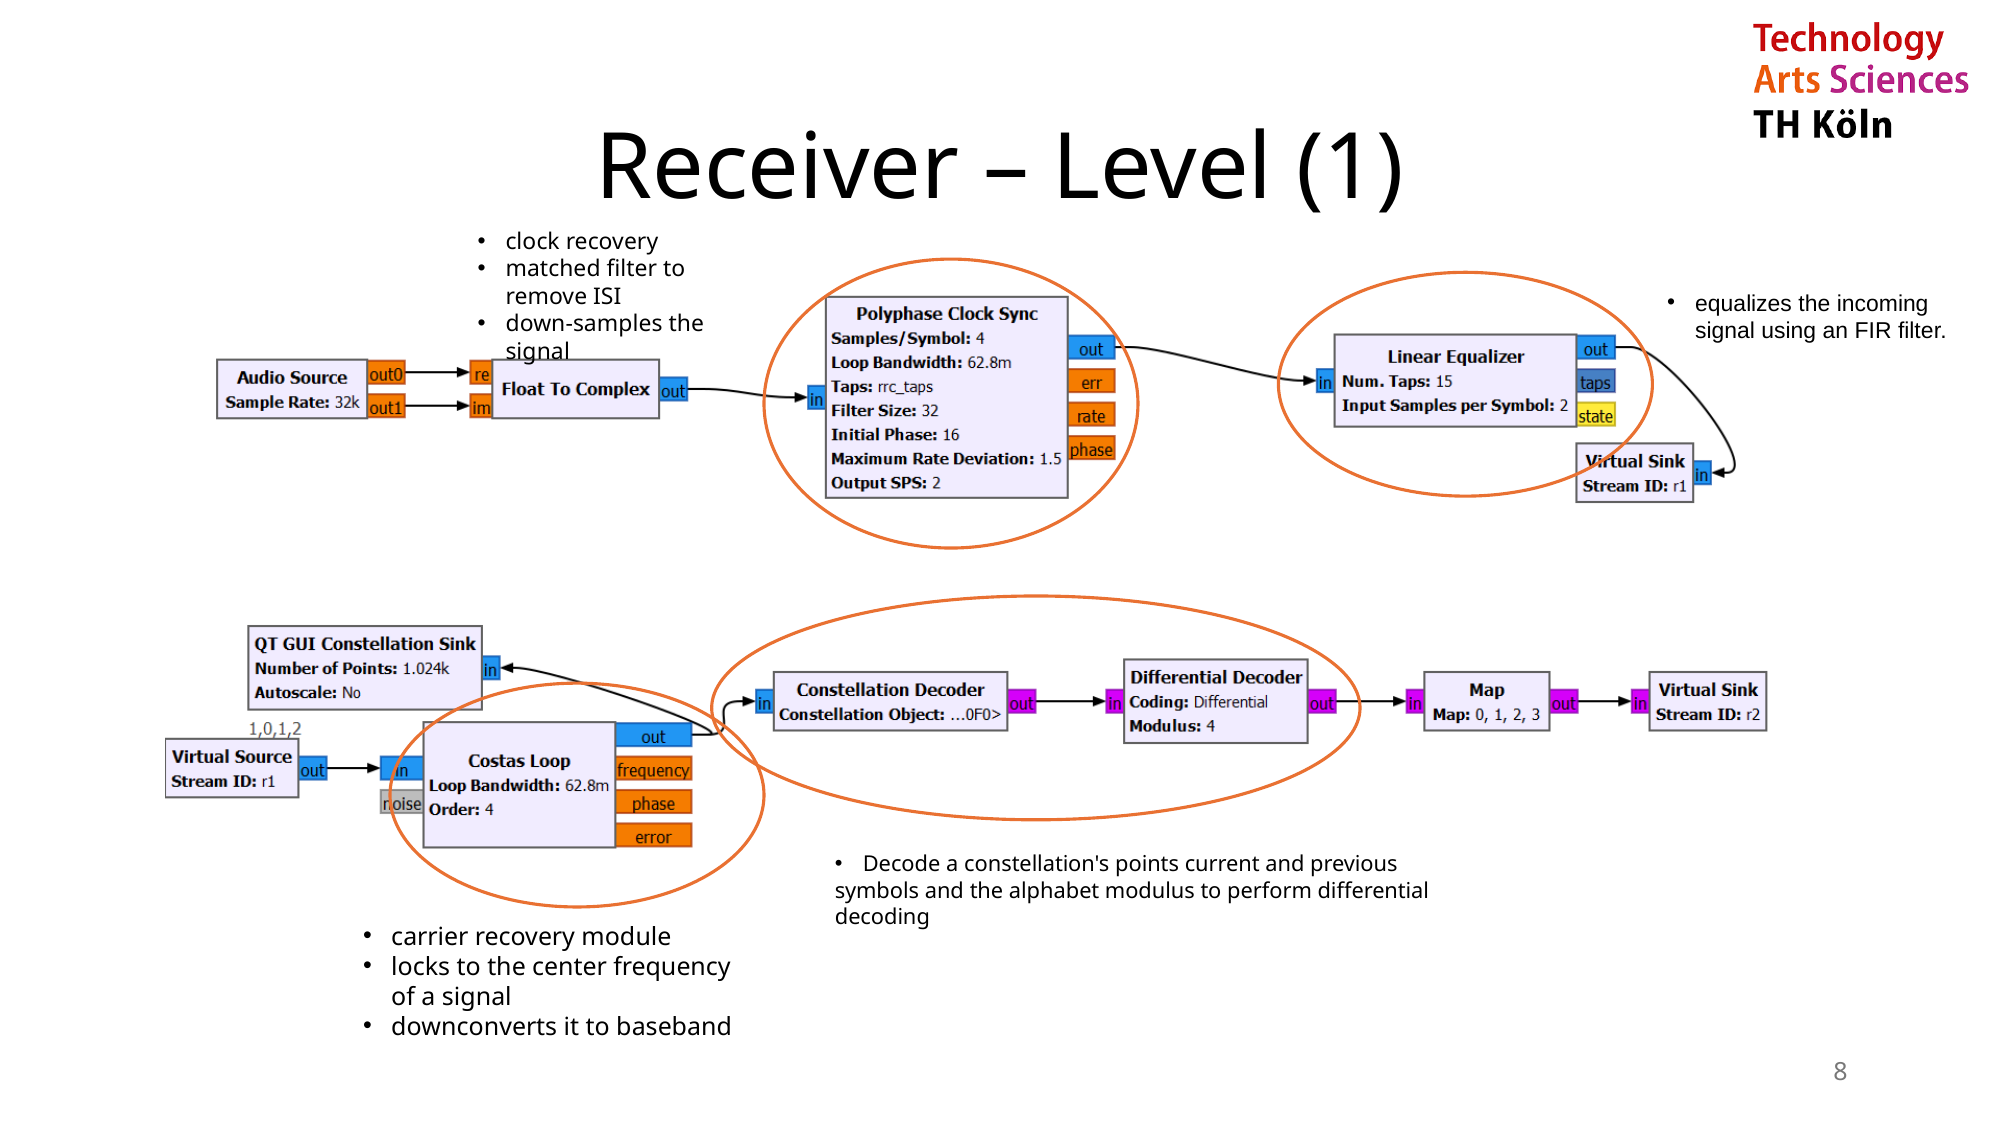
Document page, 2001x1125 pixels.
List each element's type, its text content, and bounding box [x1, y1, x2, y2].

text_box equalizes the incoming signal using an FIR filter. [1835, 281, 2000, 351]
text_box [1408, 270, 1523, 276]
title Receiver – Level (1) [137, 59, 1863, 278]
picture [165, 601, 1782, 908]
text_box [844, 524, 1058, 550]
text_box clock recovery matched filter to remove ISI down-samples the signal [462, 219, 785, 276]
text_box carrier recovery module locks to the center frequency of a signal downconverts it to baseband [348, 912, 764, 1048]
slide_number 8 [1412, 1042, 1863, 1103]
text_box [859, 257, 1043, 276]
text_box [926, 594, 1146, 601]
picture [1752, 21, 1969, 139]
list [165, 276, 1835, 524]
text_box Decode a constellation's points current and previous symbols and the alphabet modulus to perform differential decoding [820, 908, 1496, 937]
